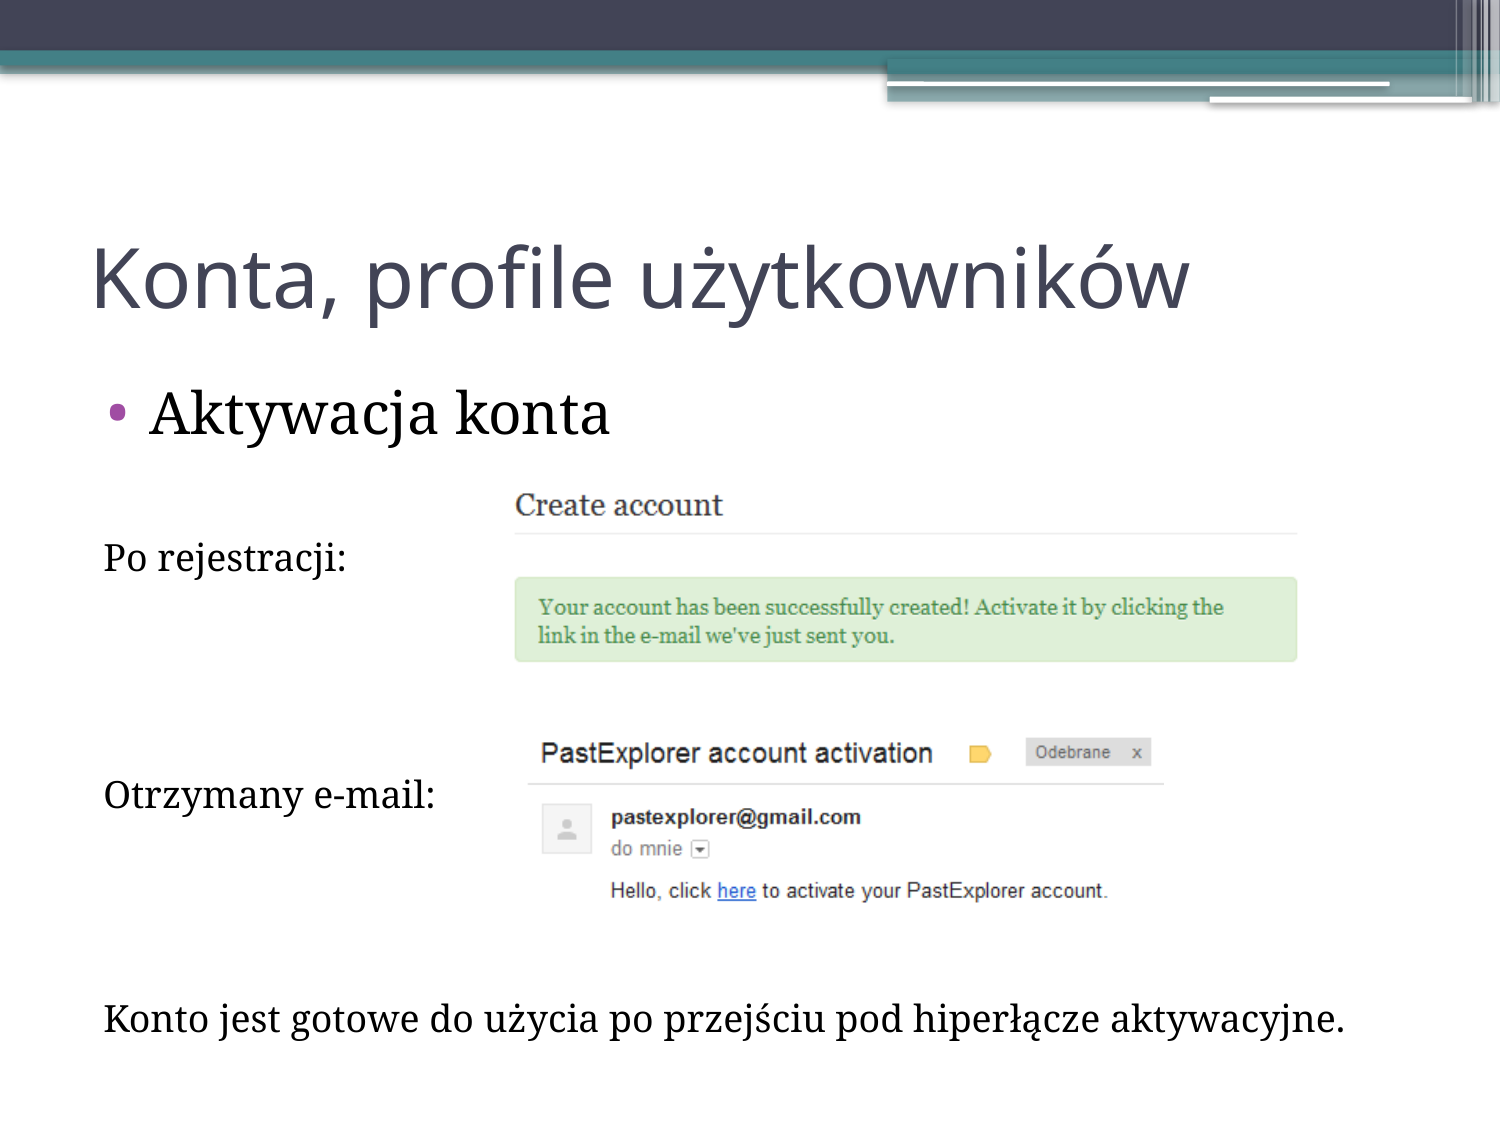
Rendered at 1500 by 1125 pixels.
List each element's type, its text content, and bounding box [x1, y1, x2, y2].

text_box Otrzymany e-mail: [88, 763, 467, 823]
picture [501, 467, 1310, 678]
title Konta, profile użytkowników [75, 187, 1425, 363]
picture [525, 727, 1164, 921]
list Aktywacja konta [75, 368, 1425, 1079]
text_box Po rejestracji: [88, 527, 396, 587]
text_box Konto jest gotowe do użycia po przejściu pod hiperłącze aktywacyjne. [88, 987, 1447, 1048]
